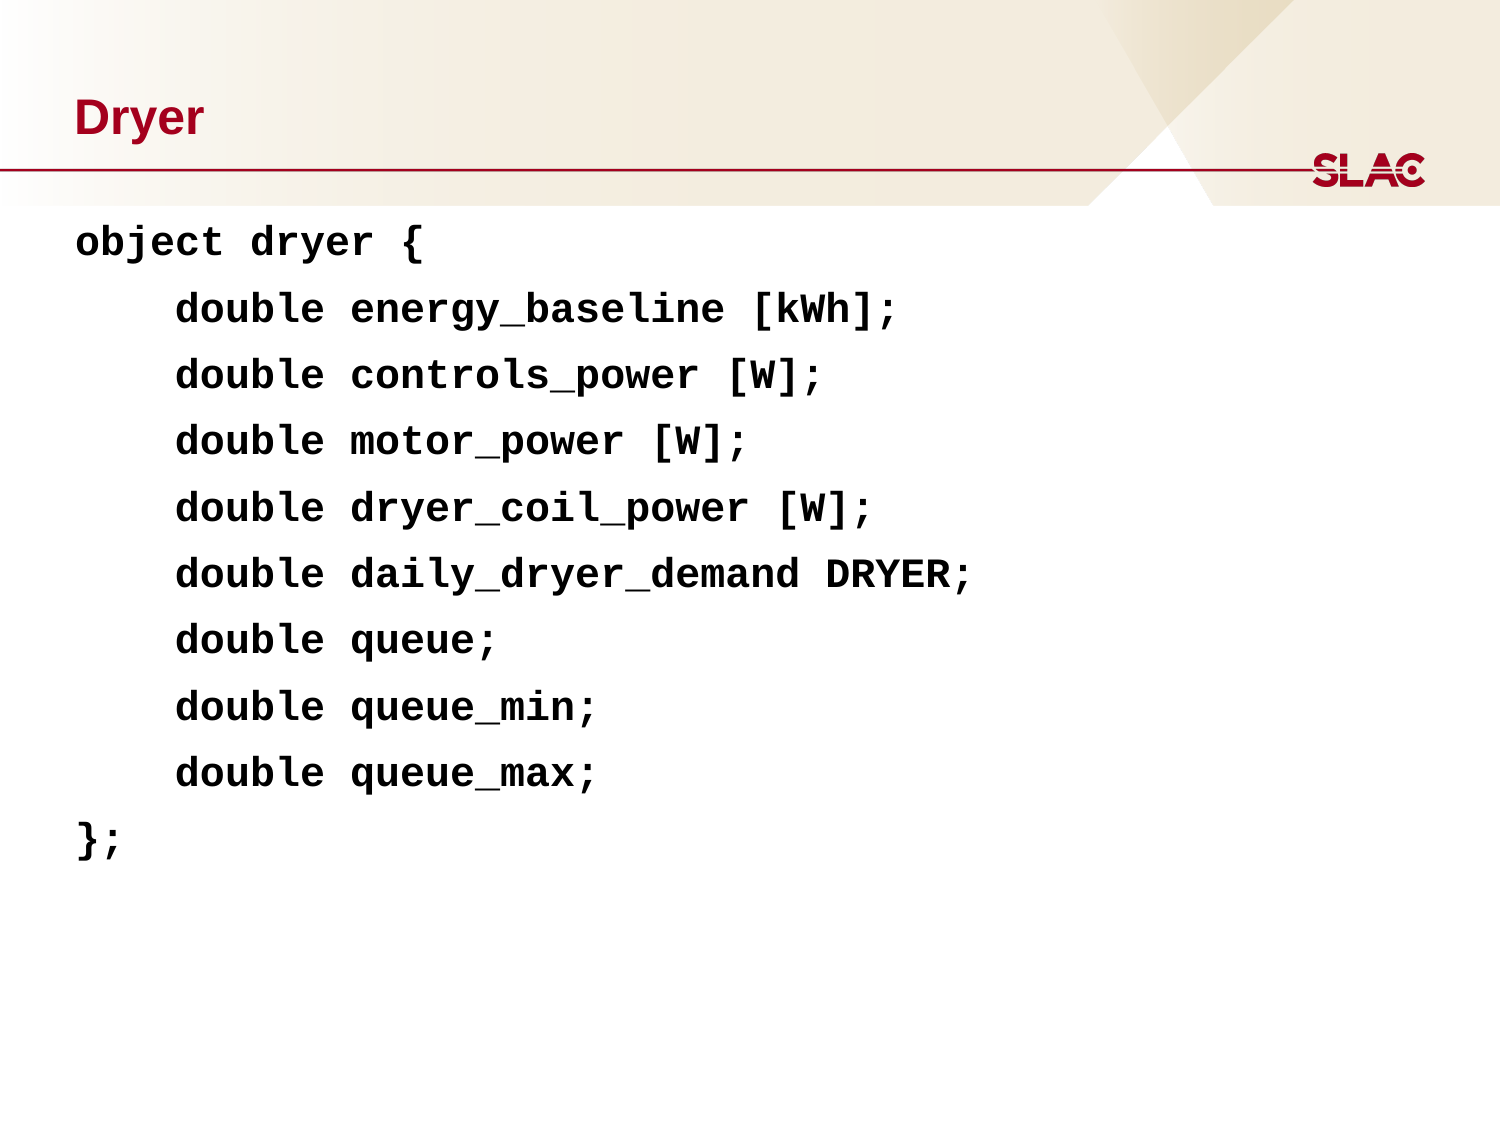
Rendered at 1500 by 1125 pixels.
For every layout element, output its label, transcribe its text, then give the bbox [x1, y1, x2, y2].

list object dryer { double energy_baseline [kWh]; double controls_power [W]; double motor_power [W]; double dryer_coil_power [W]; double daily_dryer_demand DRYER; double queue; double queue_min; double queue_max; }; [75, 203, 1406, 1035]
title Dryer [74, 21, 1404, 145]
picture [0, 0, 1500, 206]
